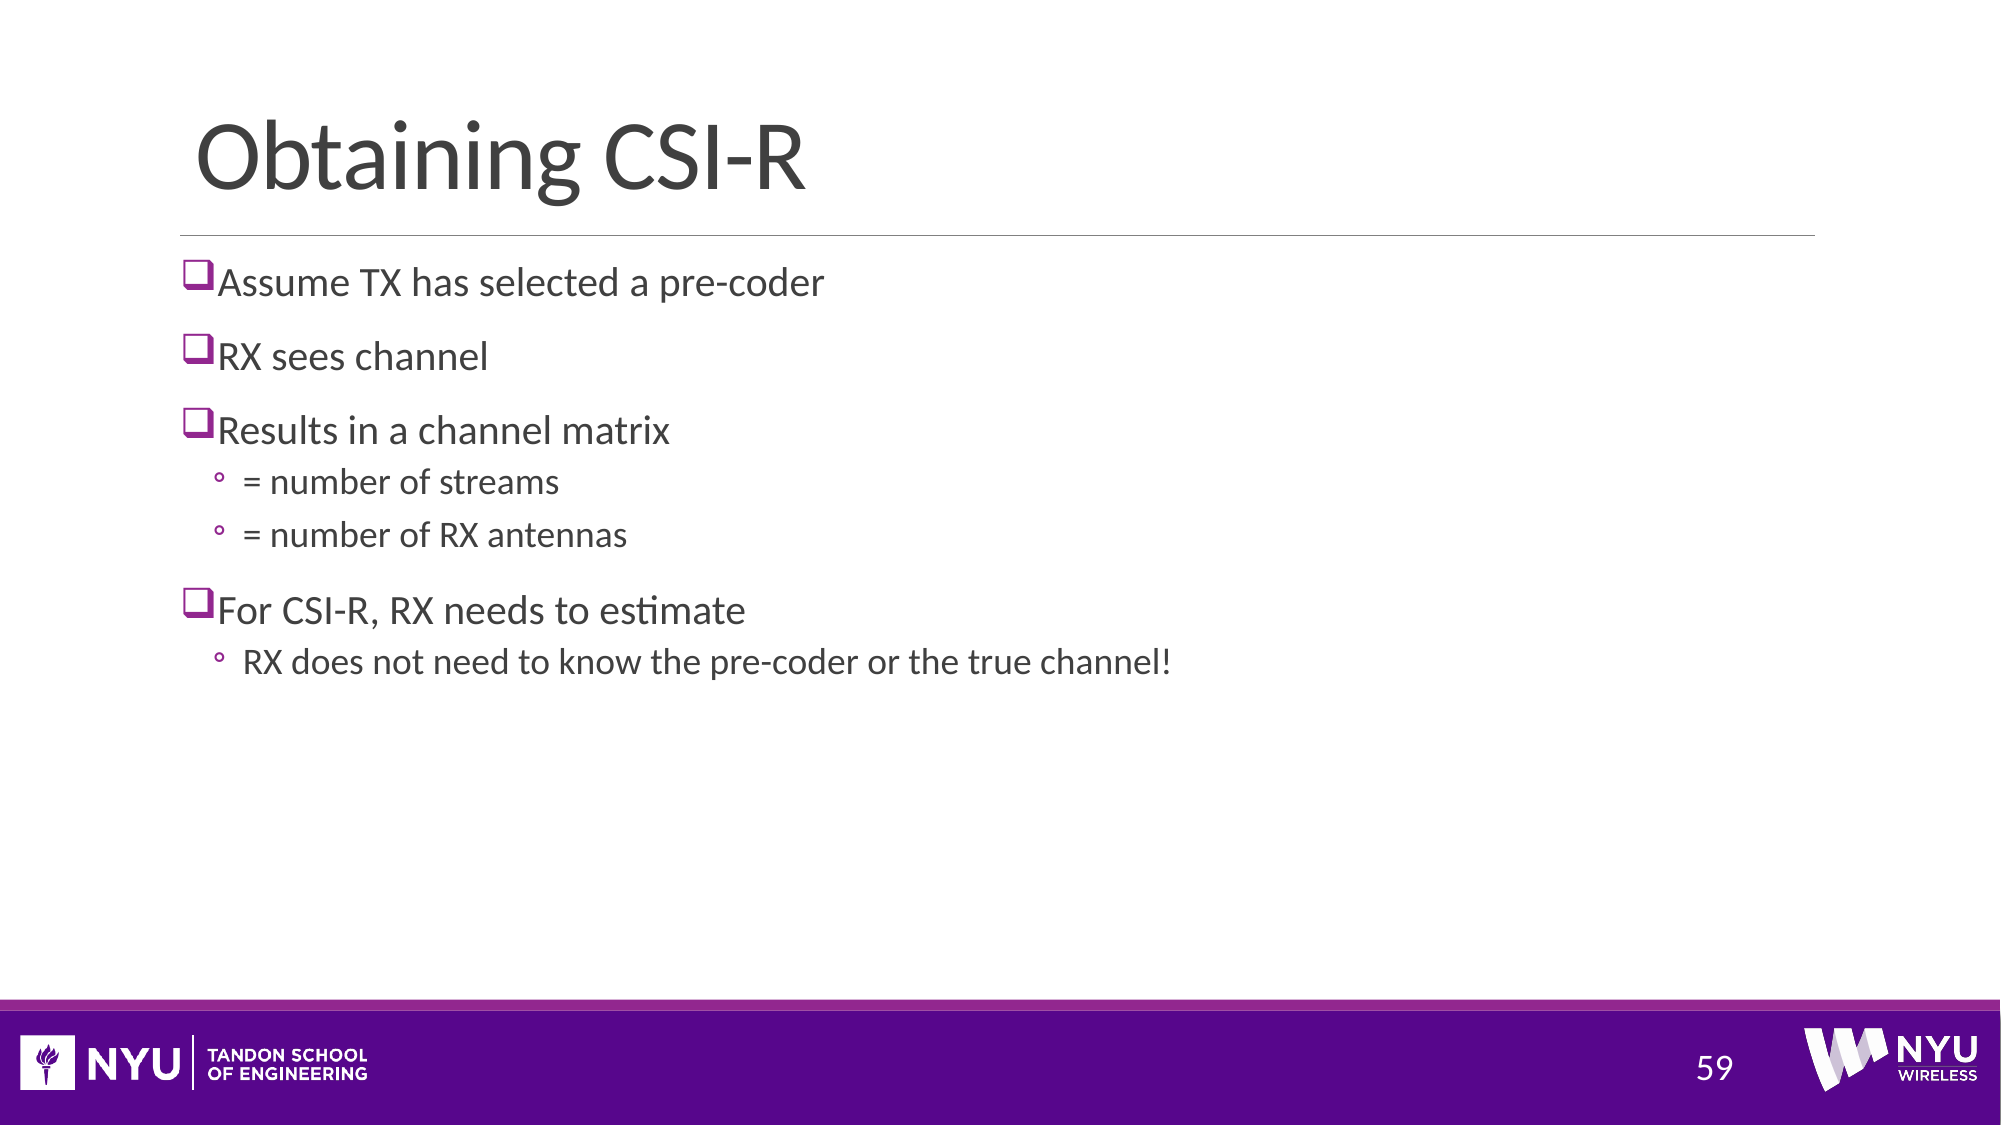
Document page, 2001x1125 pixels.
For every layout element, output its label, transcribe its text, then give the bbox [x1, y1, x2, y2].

slide_number 59 [1533, 1035, 1749, 1096]
title Obtaining CSI-R [180, 47, 1830, 218]
